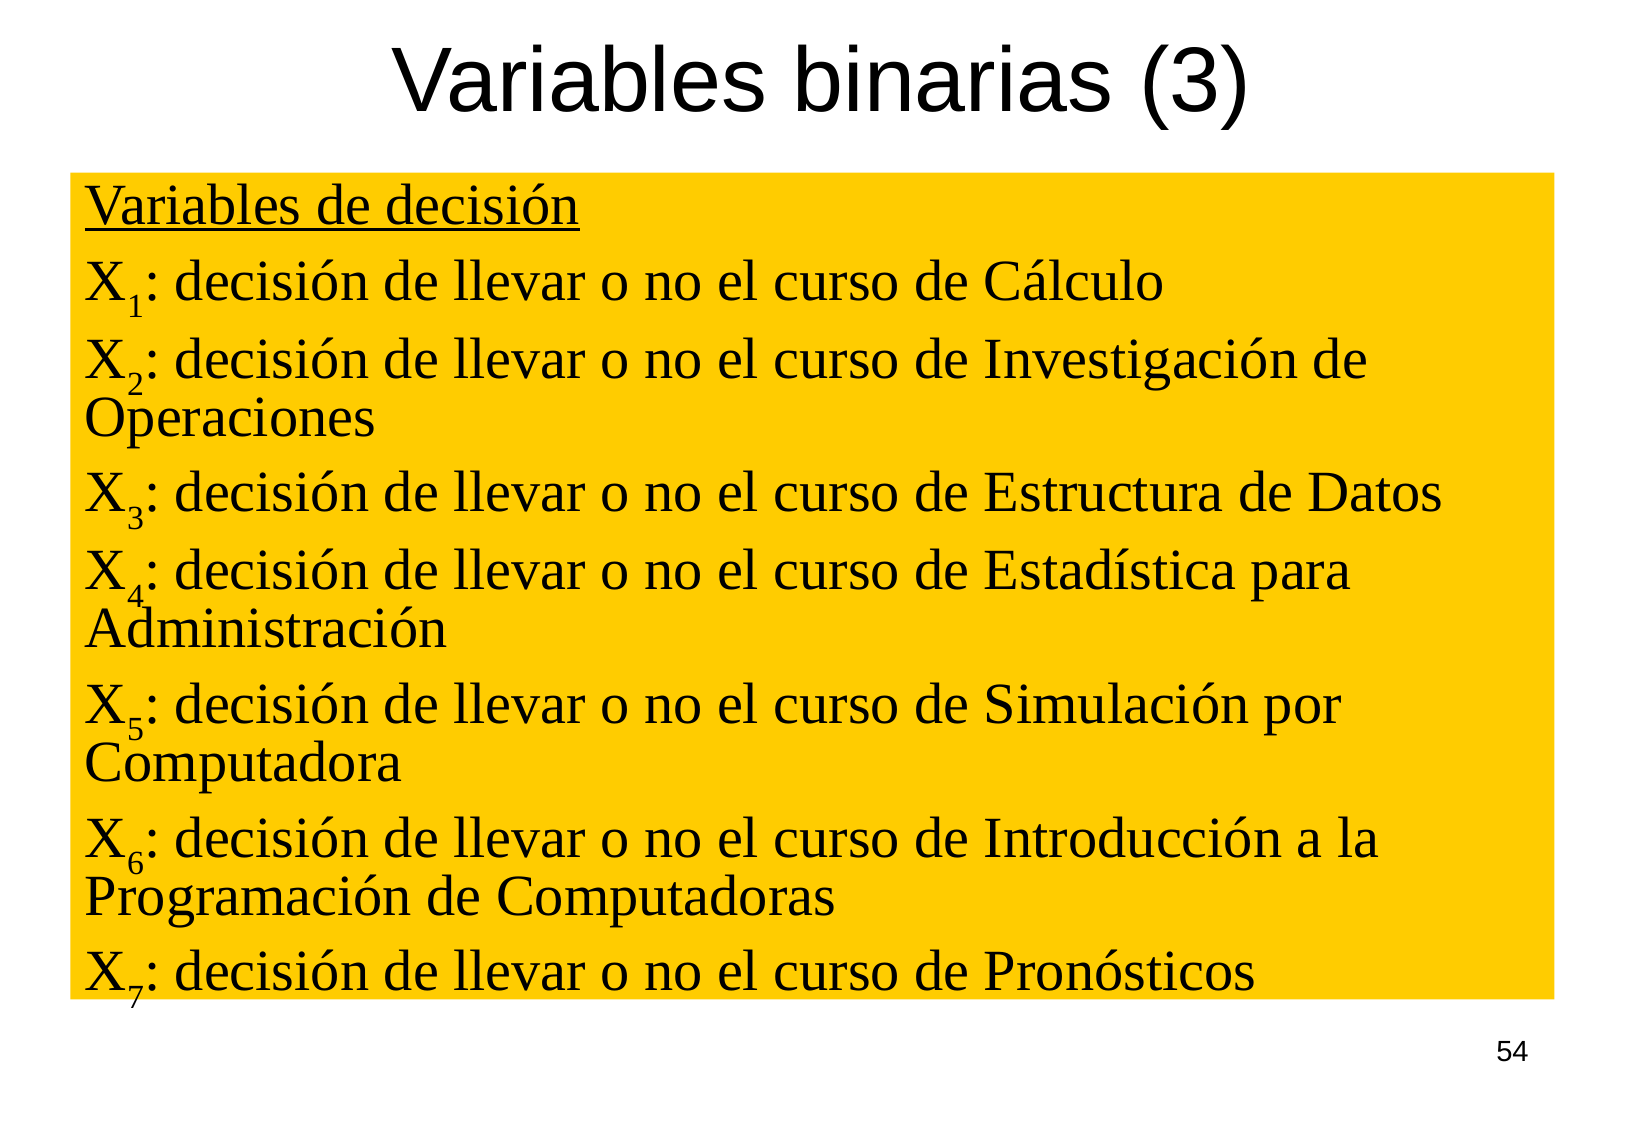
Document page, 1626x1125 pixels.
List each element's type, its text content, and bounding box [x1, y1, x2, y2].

text_box Variables binarias (3) [50, 18, 1594, 138]
text_box Variables de decisión X1: decisión de llevar o no el curso de Cálculo X2: decisión de llevar o no el curso de Investigación de Operaciones X3: decisión de llevar o no el curso de Estructura de Datos X4: decisión de llevar o no el curso de Estadística para Administración X5: decisión de llevar o no el curso de Simulación por Computadora X6: decisión de llevar o no el curso de Introducción a la Programación de Computadoras X7: decisión de llevar o no el curso de Pronósticos [70, 172, 1555, 1000]
slide_number 54 [1164, 1024, 1544, 1103]
